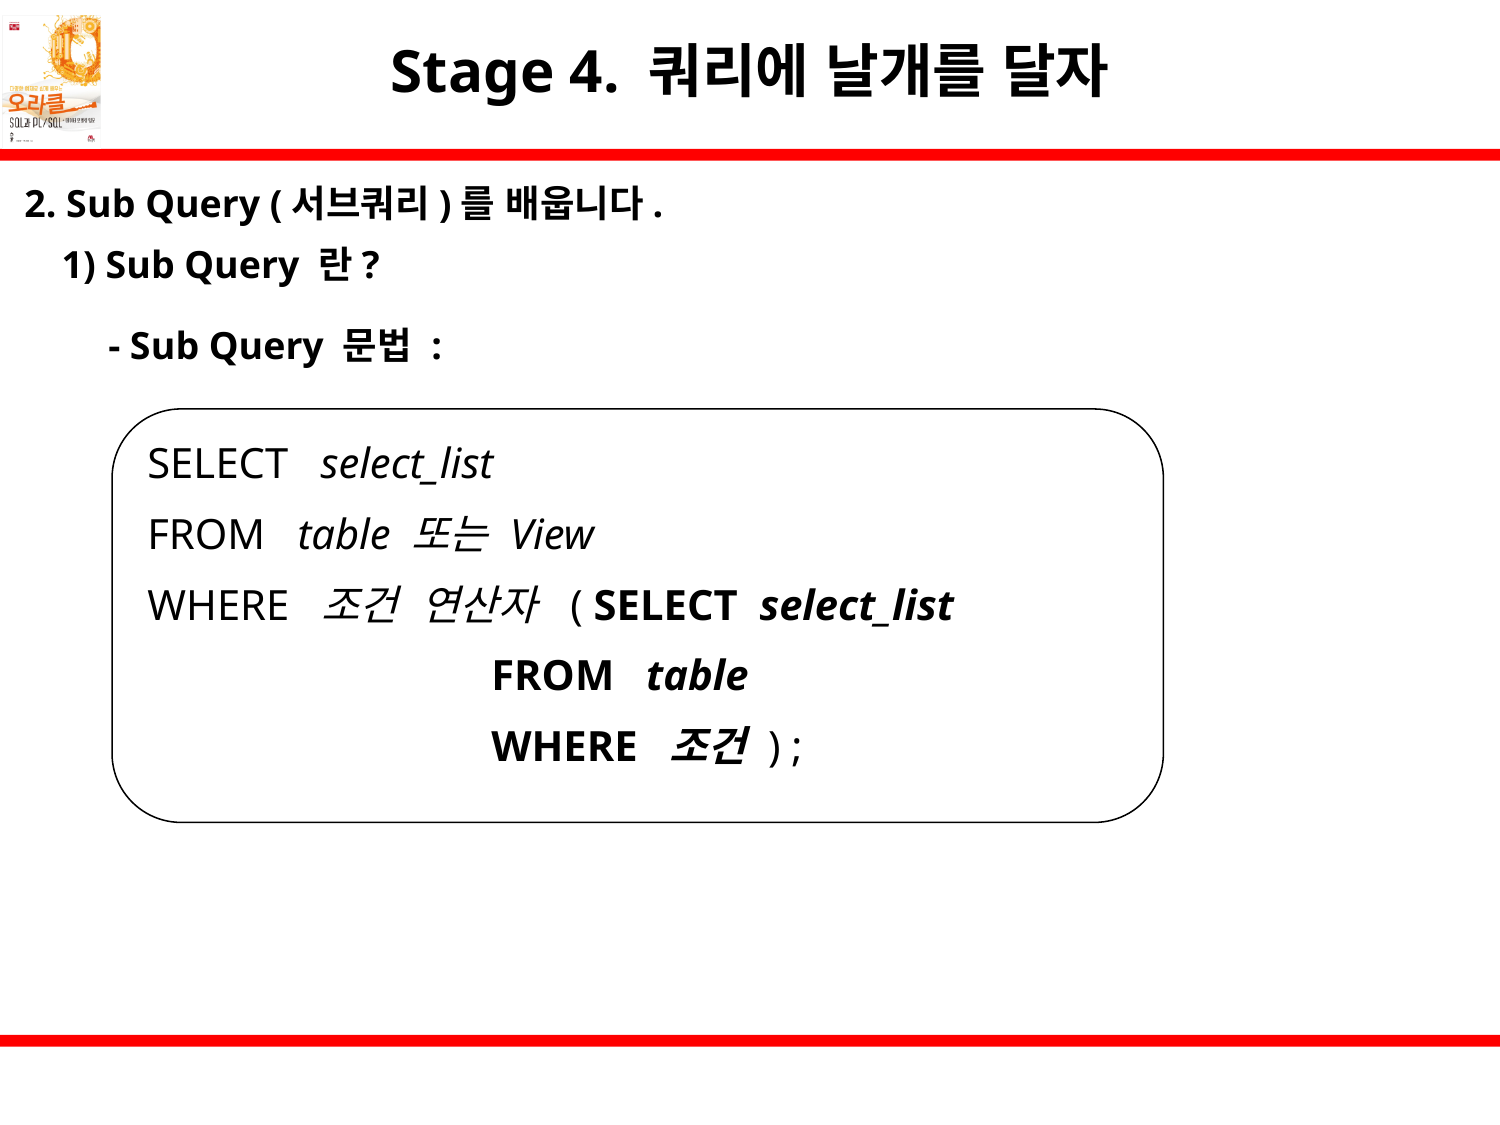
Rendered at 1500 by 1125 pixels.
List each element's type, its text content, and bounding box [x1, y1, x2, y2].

text_box SELECT select_list FROM table 또는 View WHERE 조건 연산자 ( SELECT select_list FROM table WHERE 조건 ) ; [112, 408, 1164, 823]
title Stage 4. 쿼리에 날개를 달자 [112, 0, 1388, 190]
text_box - Sub Query 문법 : [93, 314, 458, 375]
picture [1, 14, 101, 150]
text_box [0, 147, 112, 163]
text_box 2. Sub Query (서브쿼리)를 배웁니다. [9, 172, 679, 233]
text_box [0, 1033, 1500, 1049]
text_box 1) Sub Query 란? [46, 233, 395, 293]
text_box [1388, 147, 1500, 163]
